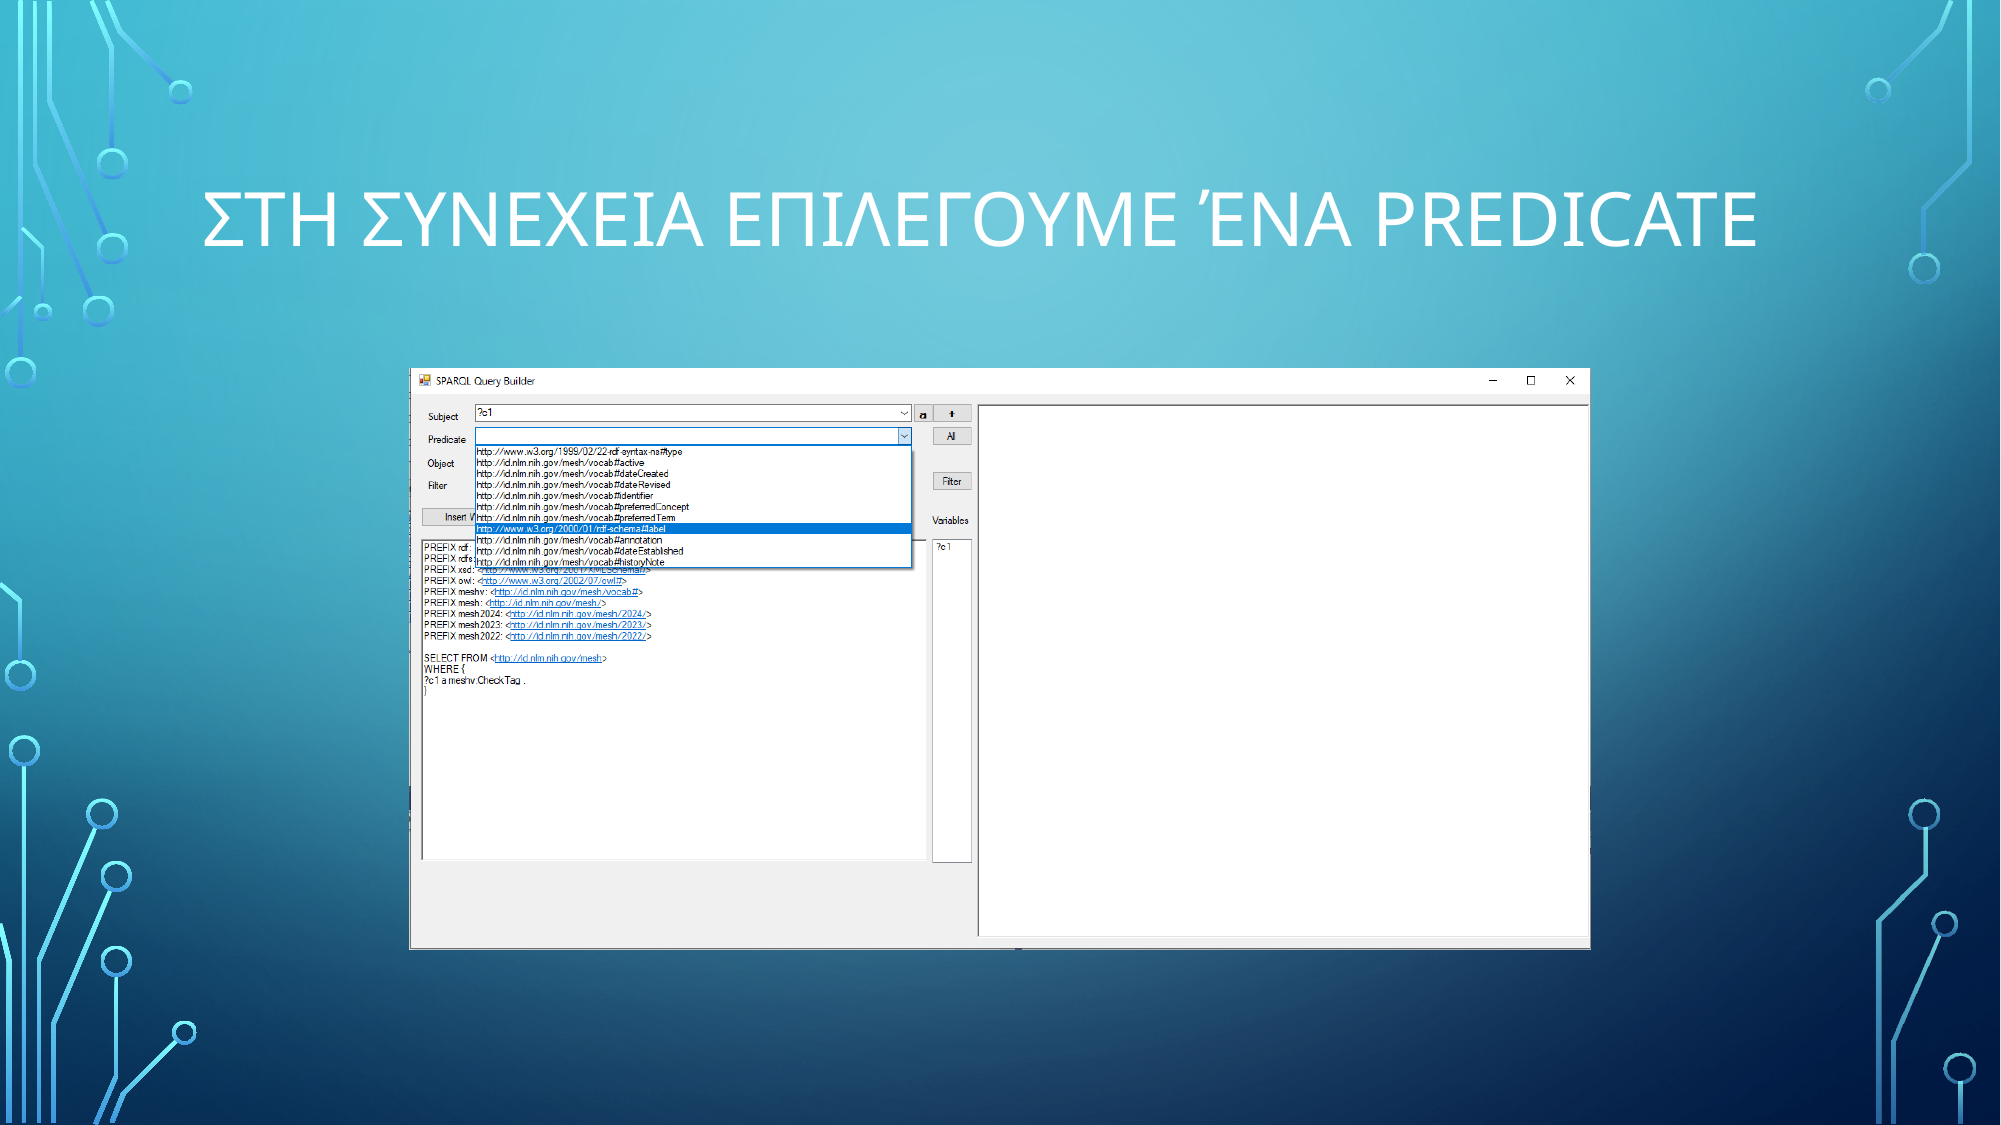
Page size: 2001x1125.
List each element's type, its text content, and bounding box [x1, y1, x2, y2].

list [409, 368, 1591, 951]
title Στη συνεχεια επιλεγουμε ένα predicate [187, 101, 1813, 344]
